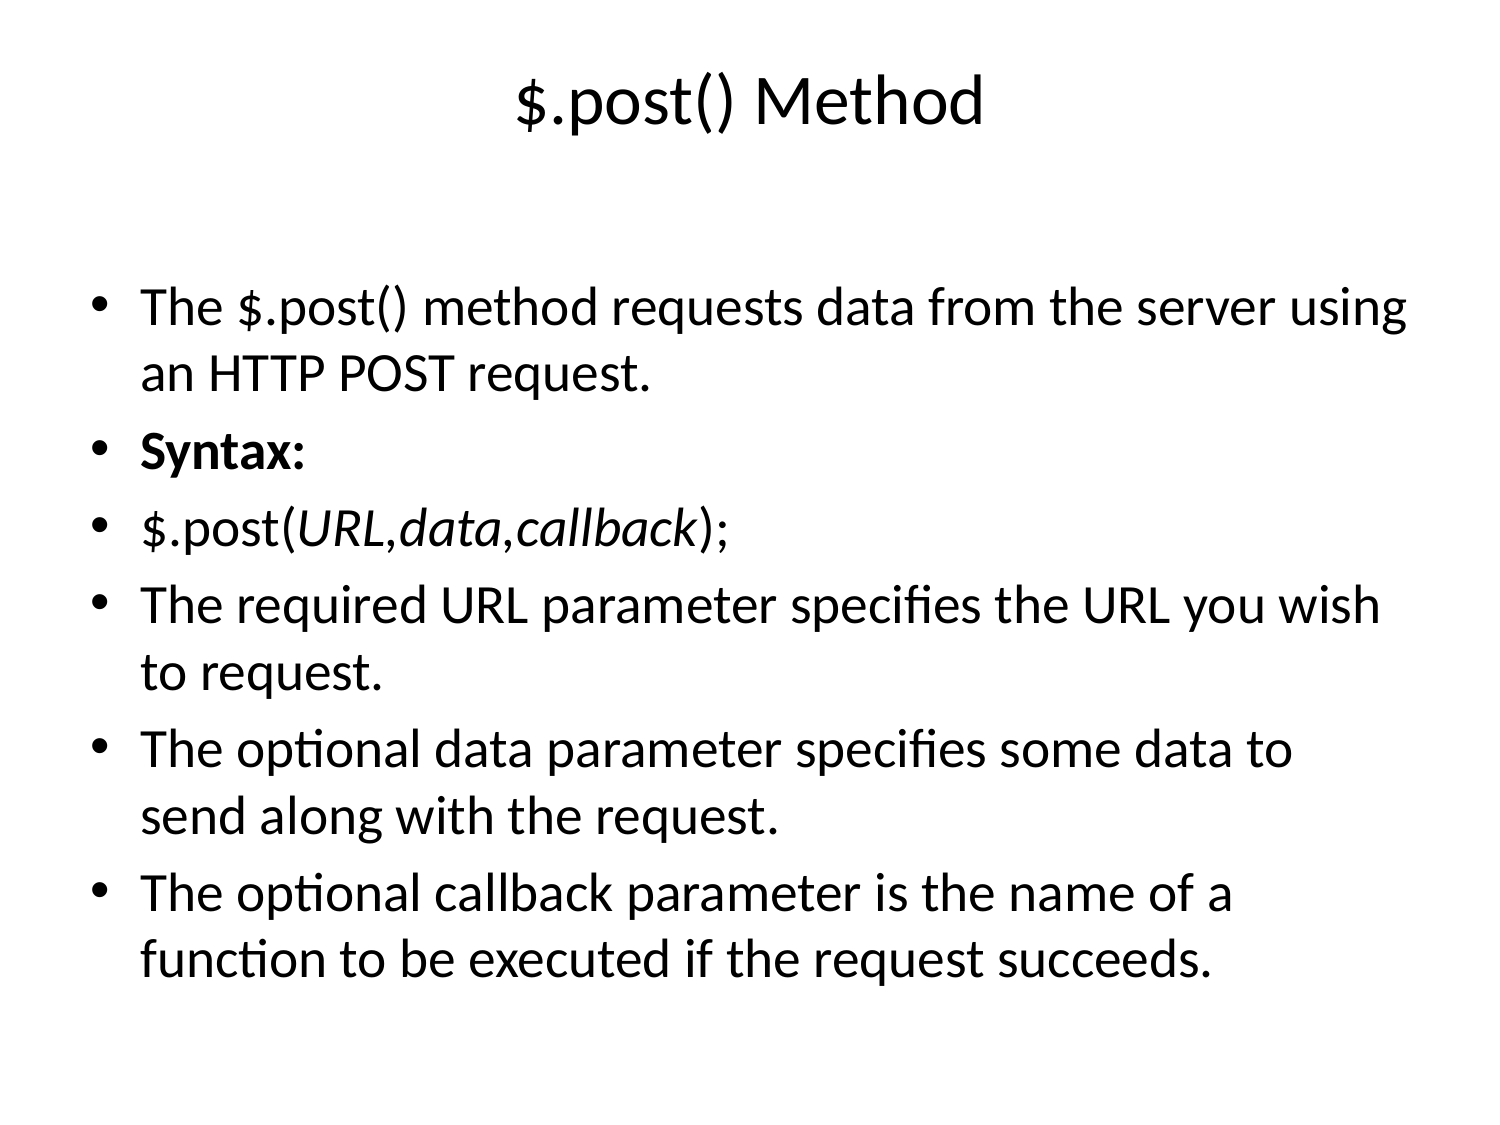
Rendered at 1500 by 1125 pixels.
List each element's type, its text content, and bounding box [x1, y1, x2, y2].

list The $.post() method requests data from the server using an HTTP POST request. Syntax: $.post(URL,data,callback); The required URL parameter specifies the URL you wish to request. The optional data parameter specifies some data to send along with the request. The optional callback parameter is the name of a function to be executed if the request succeeds. [75, 262, 1425, 1005]
title $.post() Method [75, 45, 1425, 233]
